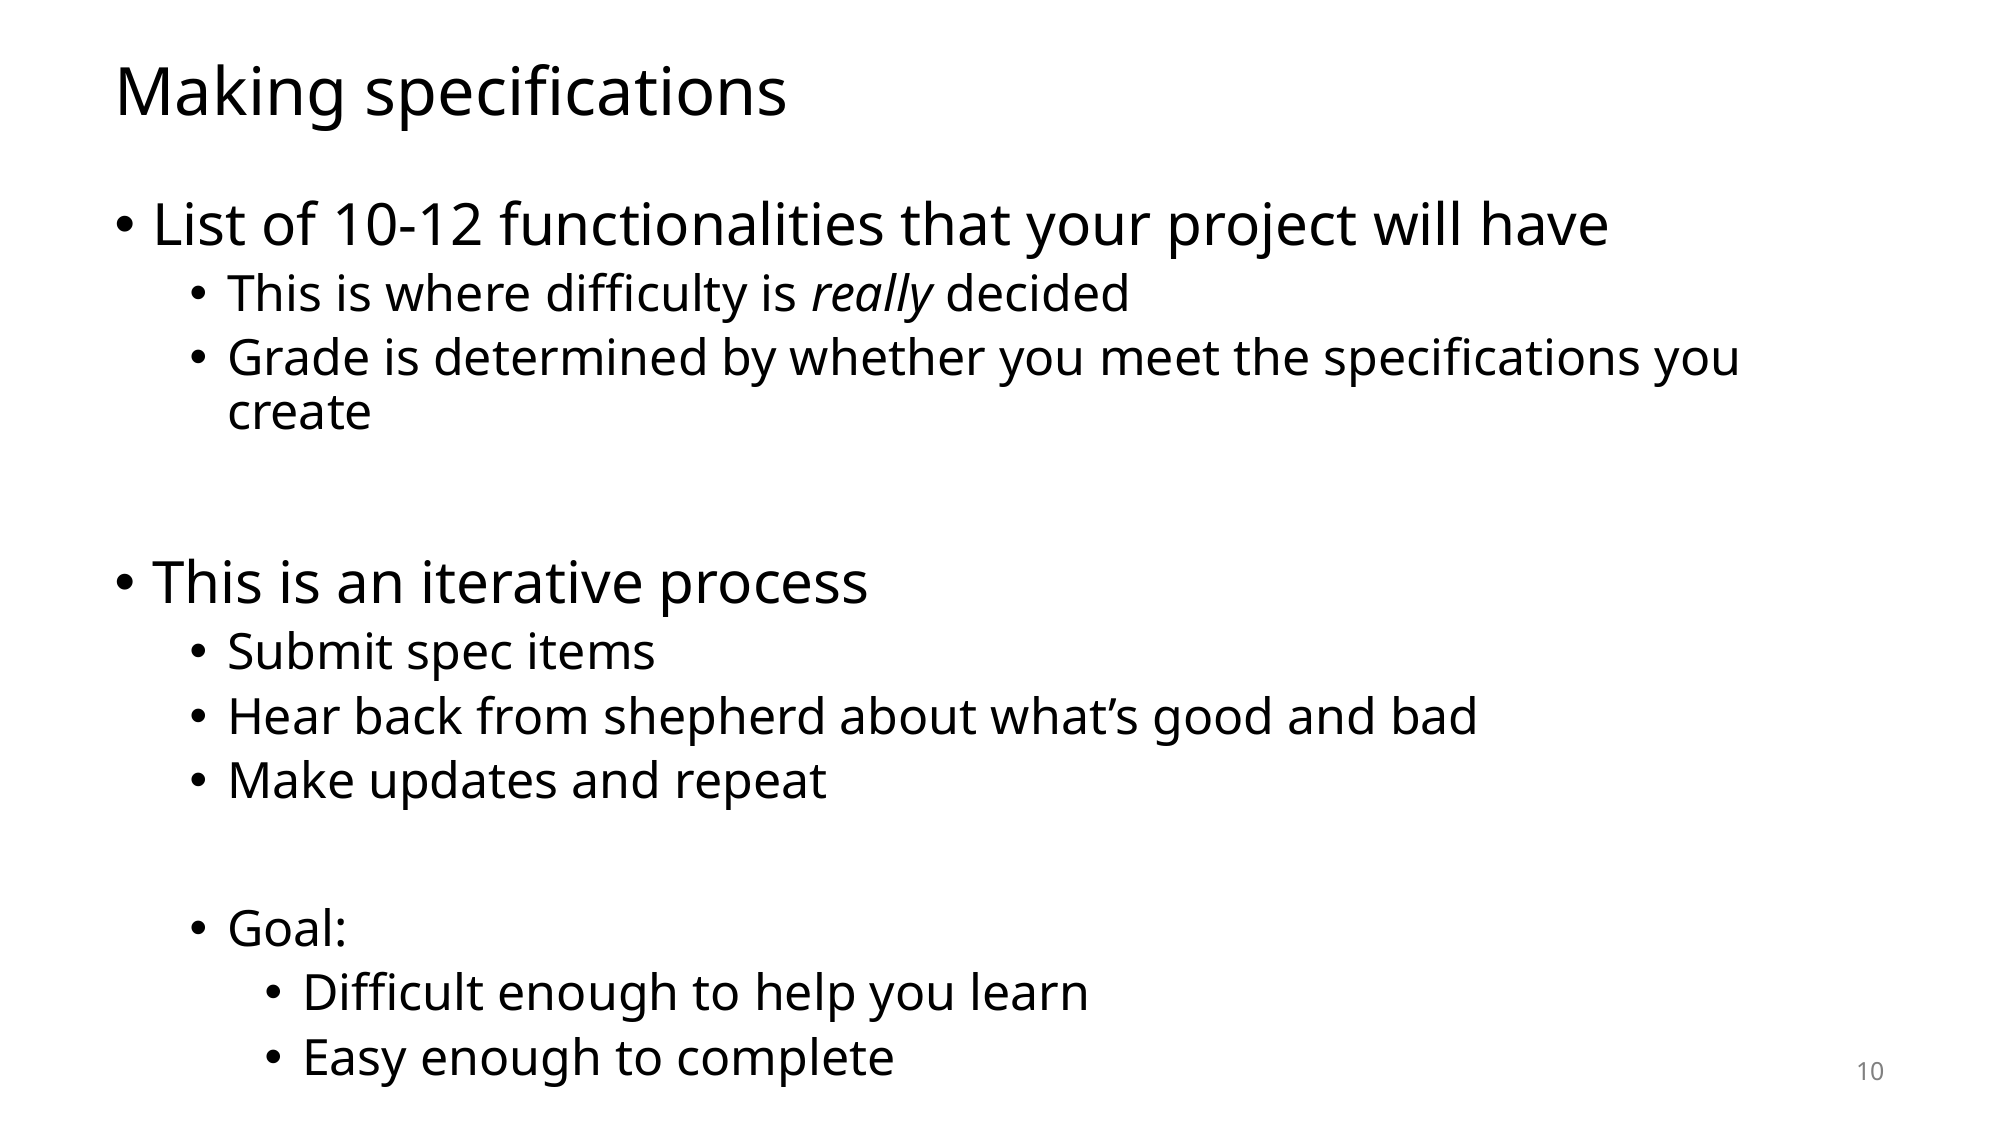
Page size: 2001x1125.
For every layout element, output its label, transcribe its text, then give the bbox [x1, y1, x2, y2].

title Making specifications [99, 37, 1900, 150]
slide_number 10 [1749, 1042, 1900, 1103]
list List of 10-12 functionalities that your project will have This is where difficulty is really decided Grade is determined by whether you meet the specifications you create This is an iterative process Submit spec items Hear back from shepherd about what’s good and bad Make updates and repeat Goal: Difficult enough to help you learn Easy enough to complete [99, 187, 1900, 1013]
